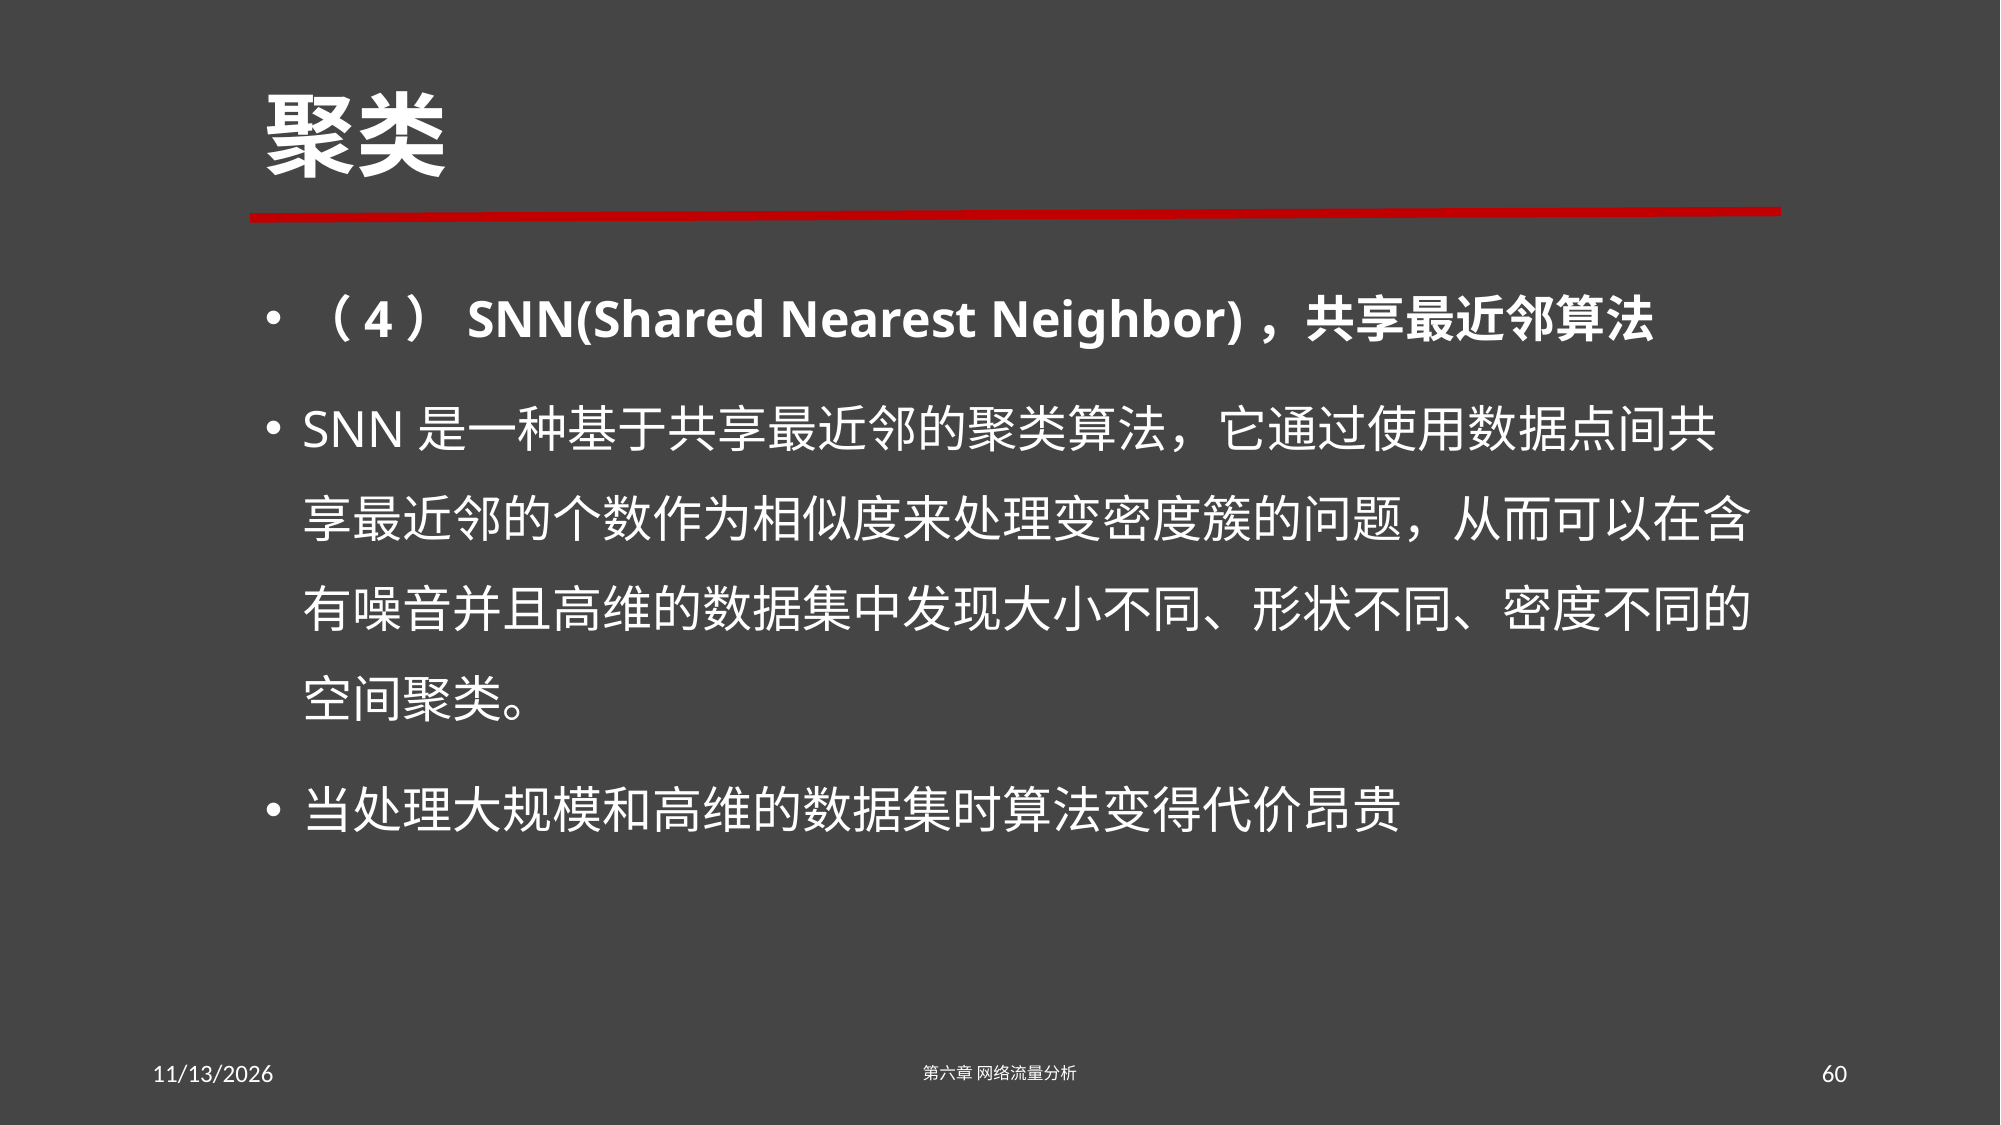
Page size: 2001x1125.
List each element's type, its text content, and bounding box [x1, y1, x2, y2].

list （4）SNN(Shared Nearest Neighbor)，共享最近邻算法 SNN是一种基于共享最近邻的聚类算法，它通过使用数据点间共享最近邻的个数作为相似度来处理变密度簇的问题，从而可以在含有噪音并且高维的数据集中发现大小不同、形状不同、密度不同的空间聚类。 当处理大规模和高维的数据集时算法变得代价昂贵 [249, 249, 1782, 1011]
slide_number 60 [1412, 1042, 1863, 1103]
title 聚类 [249, 30, 1782, 249]
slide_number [137, 1042, 588, 1103]
footer 第六章 网络流量分析 [662, 1042, 1338, 1103]
